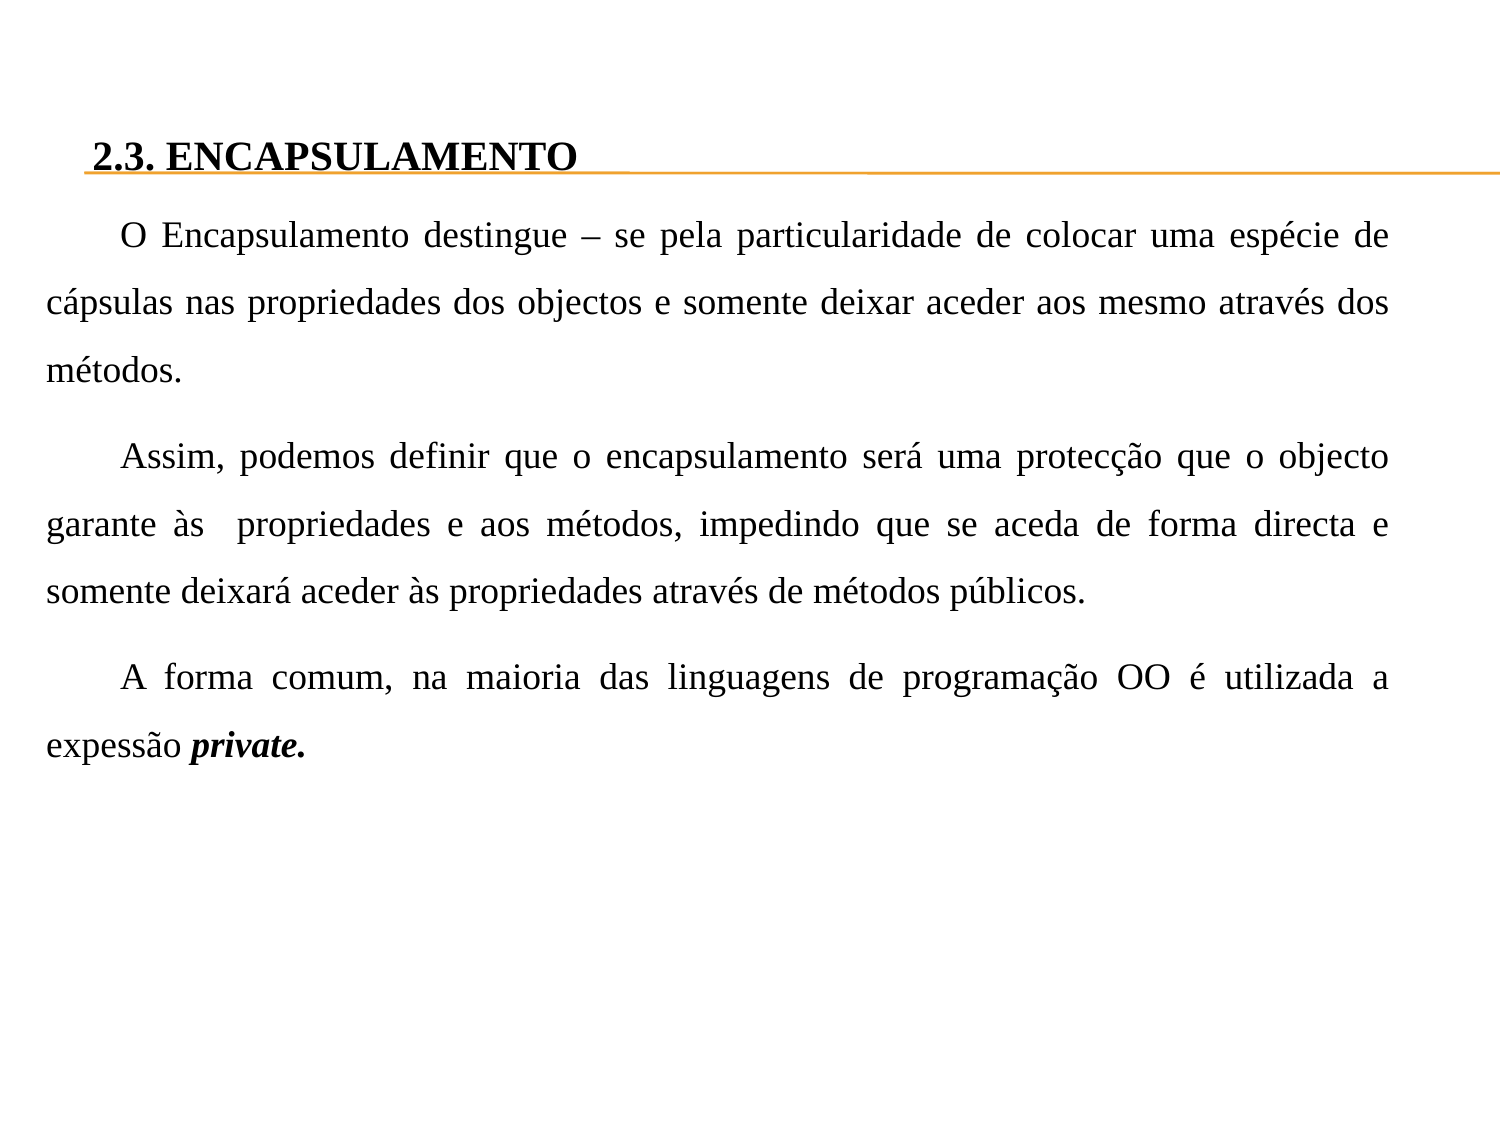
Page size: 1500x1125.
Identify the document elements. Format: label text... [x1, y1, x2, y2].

text_box 2.3. ENCAPSULAMENTO [2, 96, 663, 187]
text_box O Encapsulamento destingue – se pela particularidade de colocar uma espécie de cápsulas nas propriedades dos objectos e somente deixar aceder aos mesmo através dos métodos. Assim, podemos definir que o encapsulamento será uma protecção que o objecto garante às propriedades e aos métodos, impedindo que se aceda de forma directa e somente deixará aceder às propriedades através de métodos públicos. A forma comum, na maioria das linguagens de programação OO é utilizada a expessão private. [31, 179, 1406, 773]
